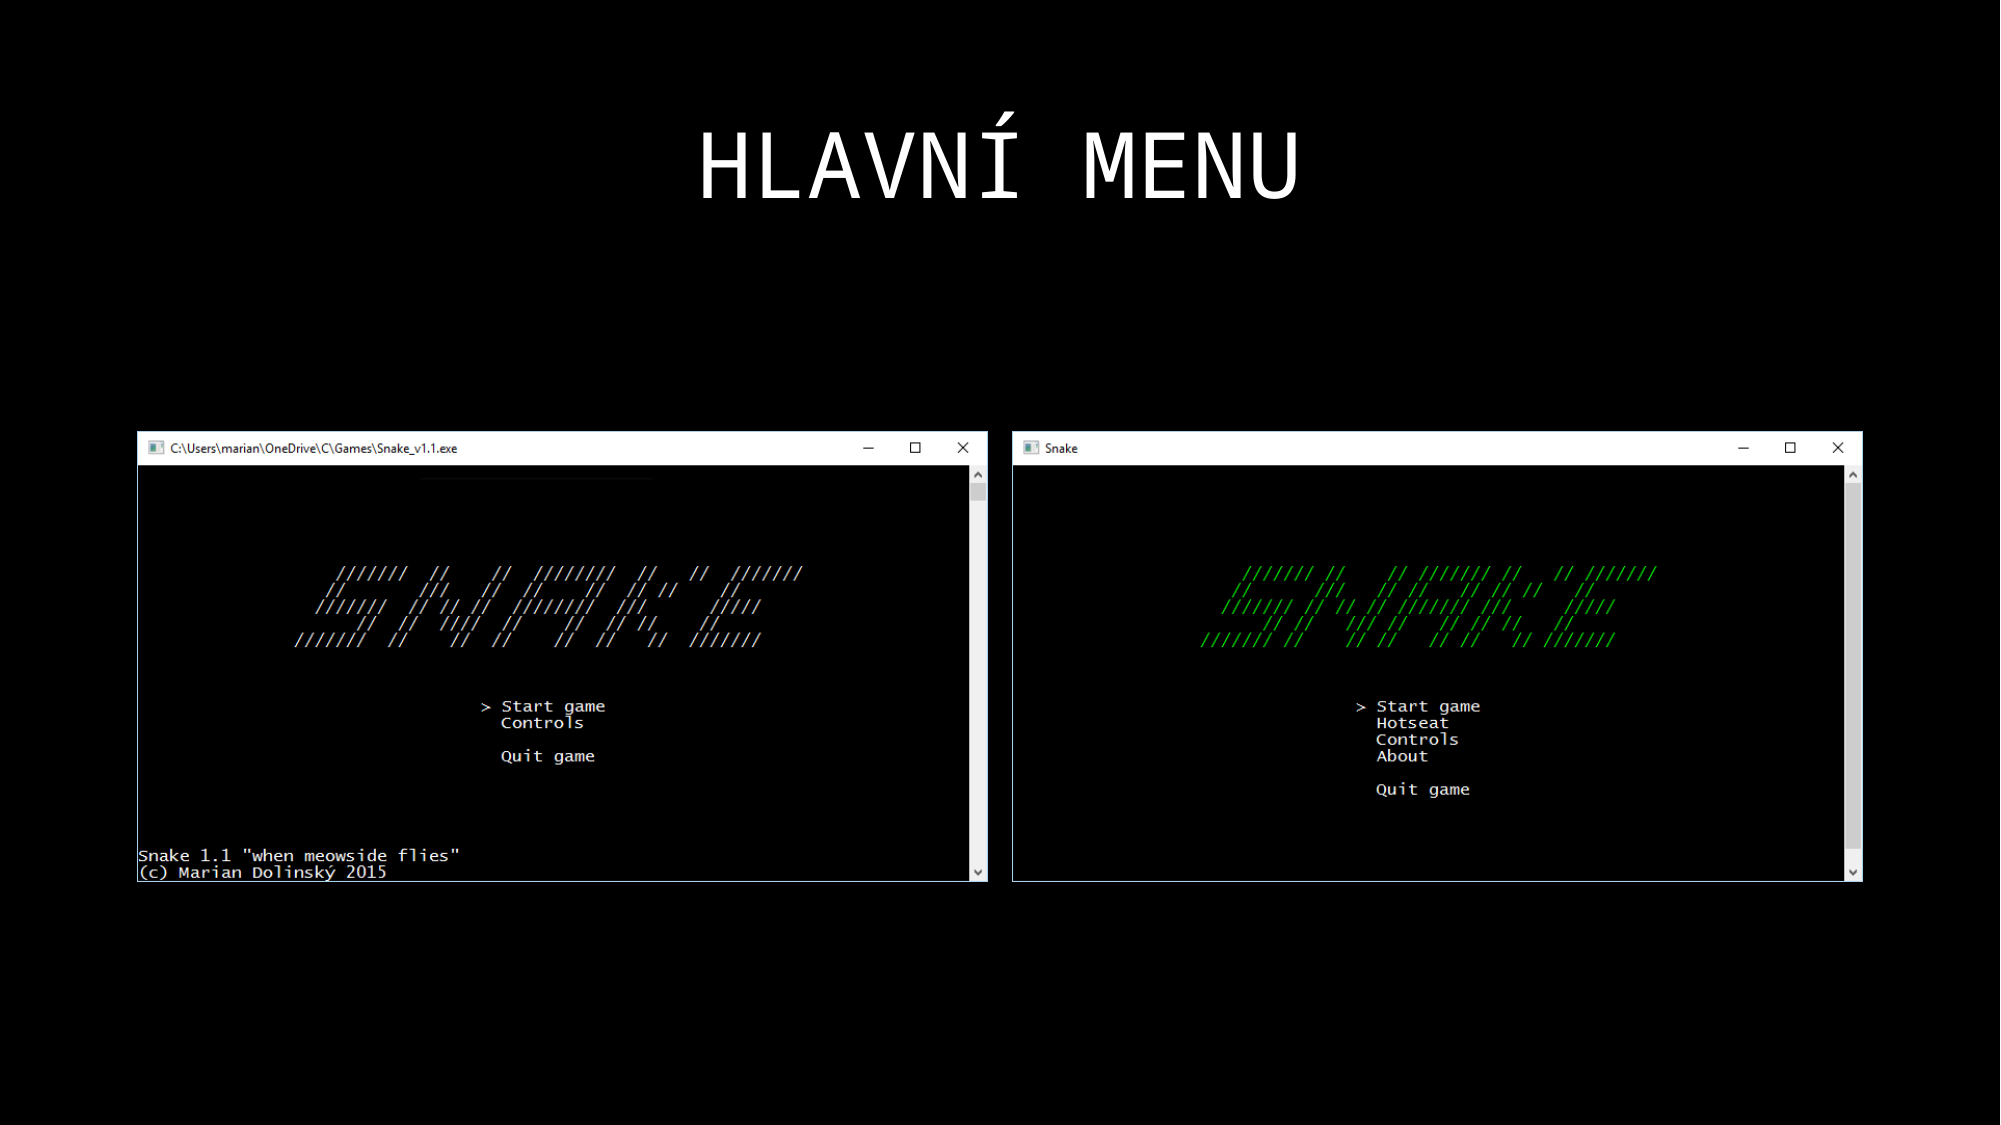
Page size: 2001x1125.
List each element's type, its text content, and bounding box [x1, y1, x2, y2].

title HLAVNÍ MENU [137, 59, 1863, 278]
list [137, 431, 988, 882]
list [1012, 431, 1863, 882]
